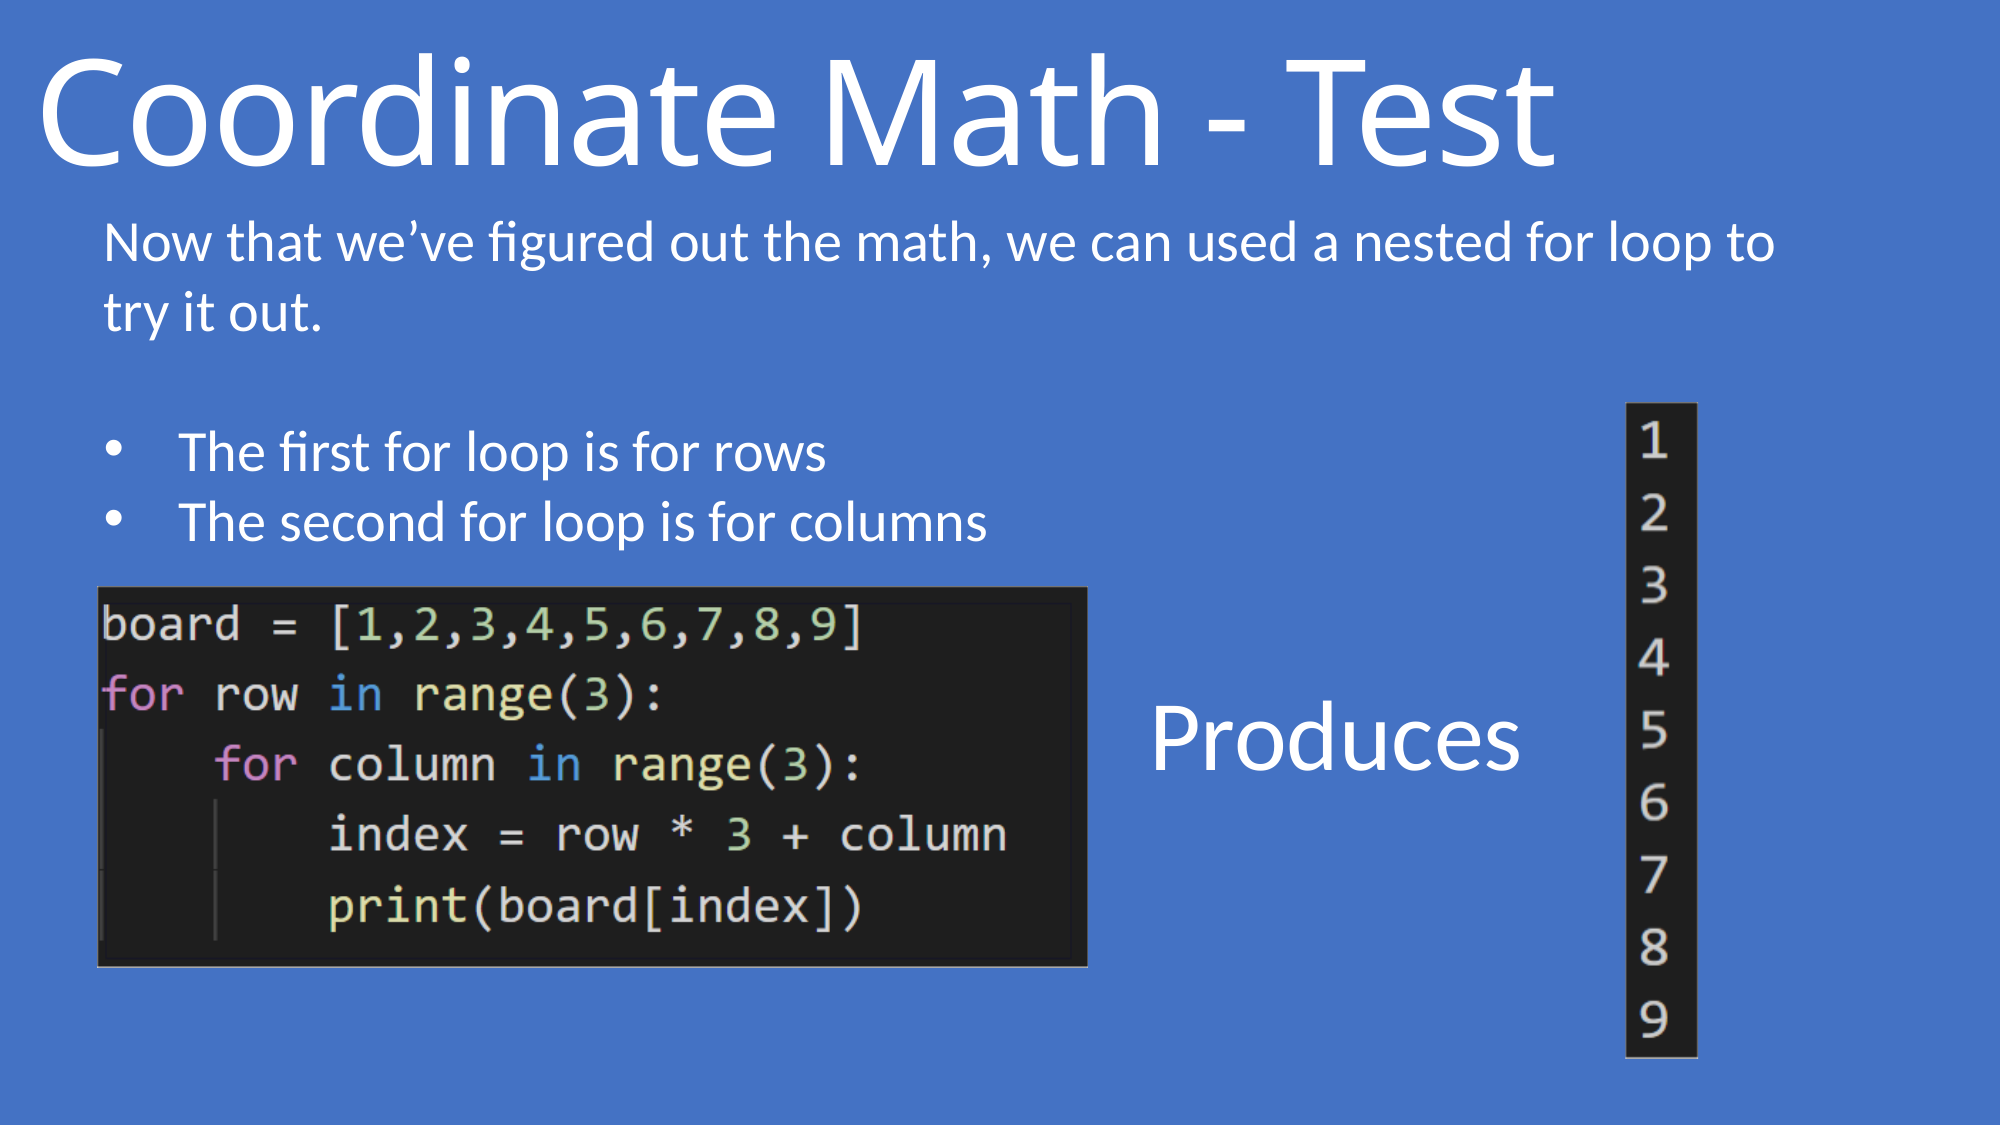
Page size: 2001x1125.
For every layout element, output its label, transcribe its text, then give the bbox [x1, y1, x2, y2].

text_box Now that we’ve figured out the math, we can used a nested for loop to try it out. The first for loop is for rows The second for loop is for columns [88, 195, 1820, 651]
picture [97, 586, 1088, 968]
picture [1625, 402, 1699, 1059]
text_box Produces [1134, 662, 1539, 798]
title Coordinate Math - Test [19, 23, 1931, 214]
